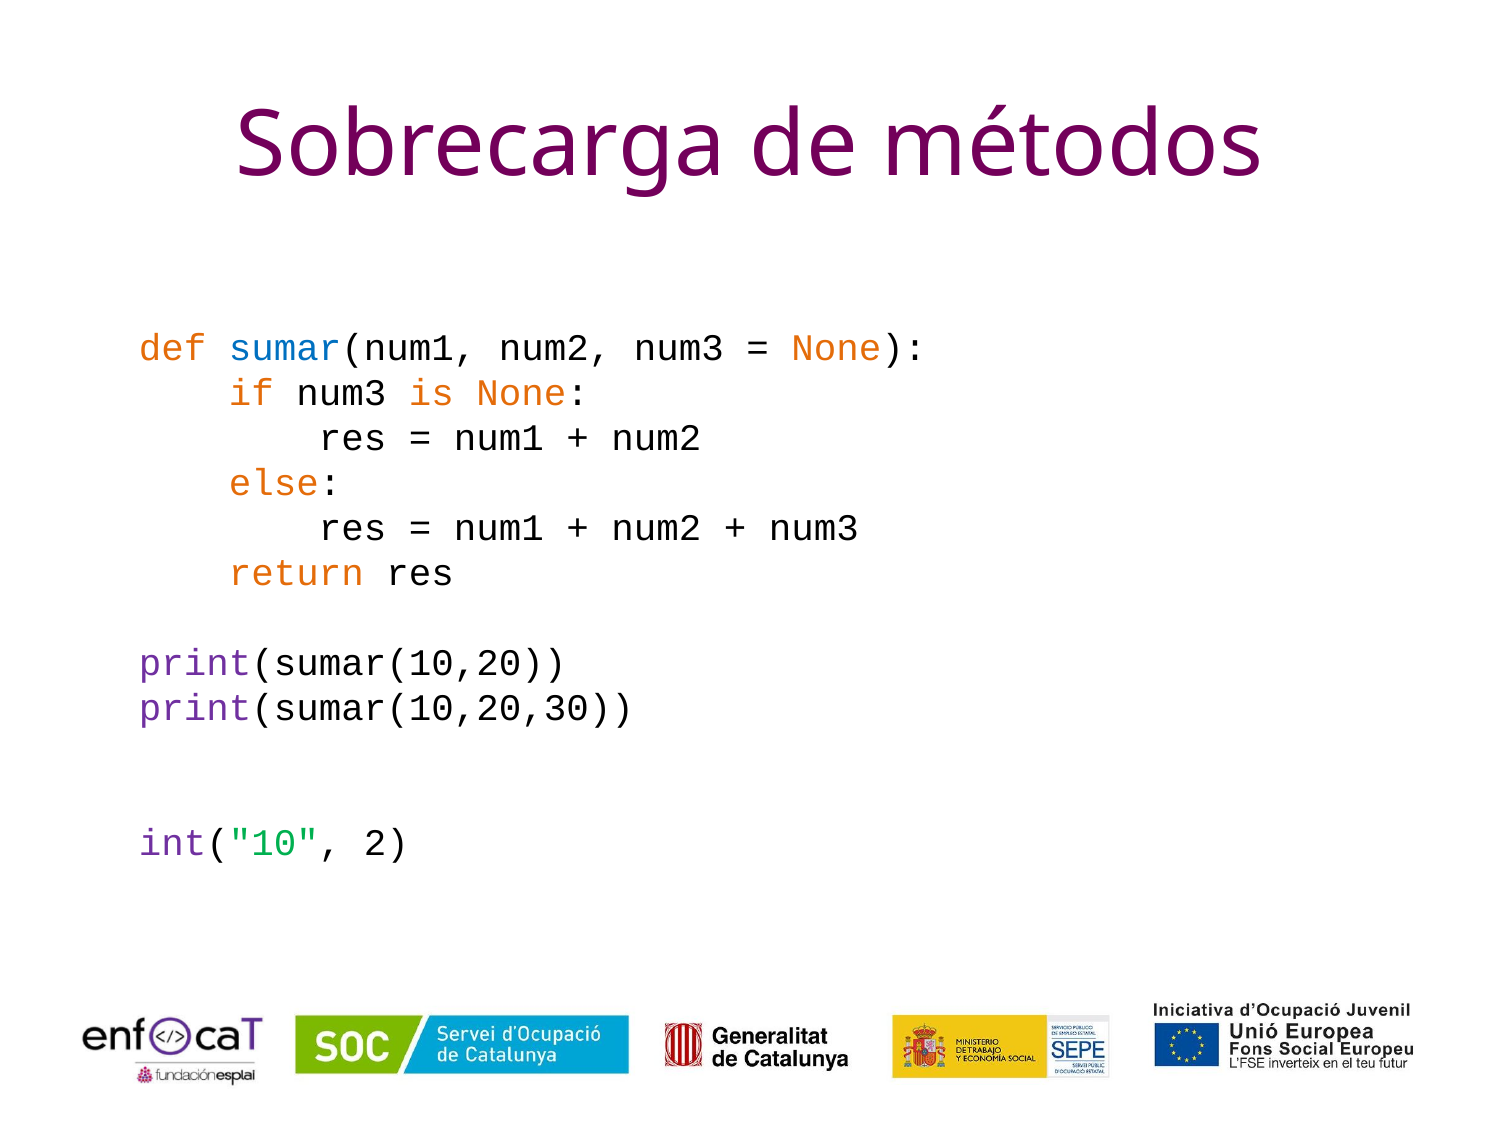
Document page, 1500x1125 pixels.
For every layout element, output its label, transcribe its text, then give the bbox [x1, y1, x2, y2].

picture [64, 1003, 275, 1094]
title Sobrecarga de métodos [75, 45, 1425, 233]
picture [289, 996, 1427, 1085]
text_box def sumar(num1, num2, num3 = None): if num3 is None: res = num1 + num2 else: res = num1 + num2 + num3 return res print(sumar(10,20)) print(sumar(10,20,30)) int("10", 2) [123, 315, 1365, 871]
